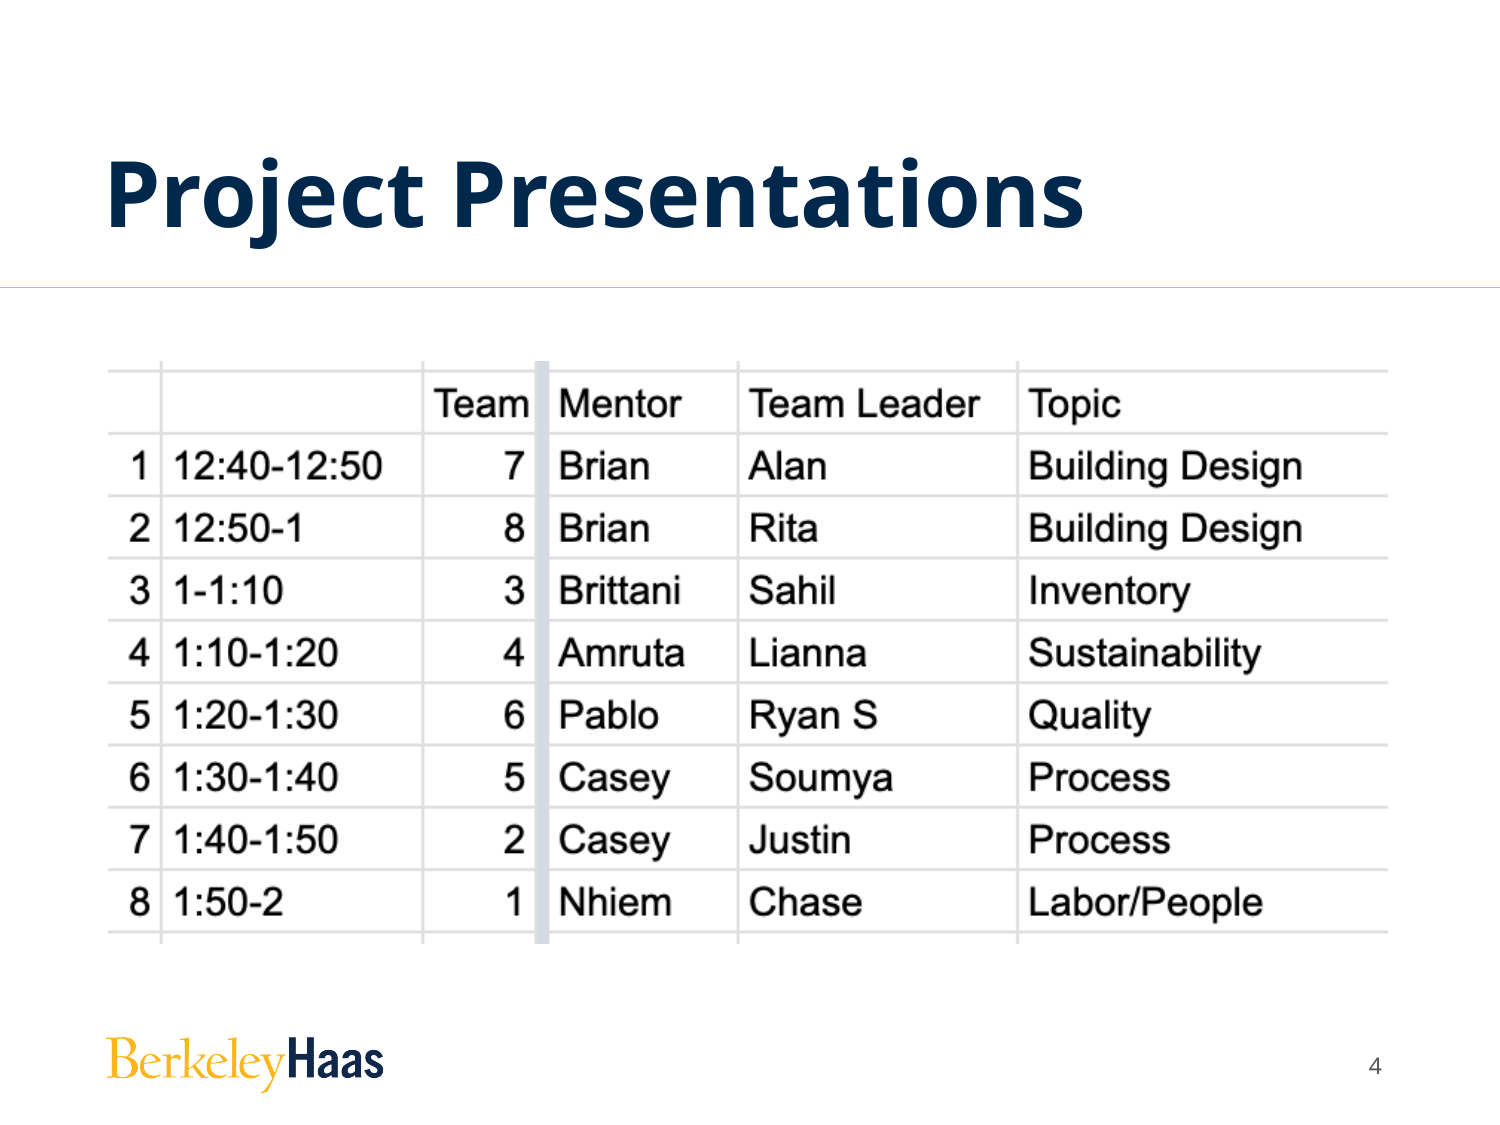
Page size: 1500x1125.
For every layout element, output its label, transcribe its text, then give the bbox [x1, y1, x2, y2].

slide_number 3 [1270, 1037, 1397, 1098]
picture [103, 1034, 388, 1097]
picture [108, 361, 1388, 945]
title Project Presentations [103, 59, 1397, 278]
